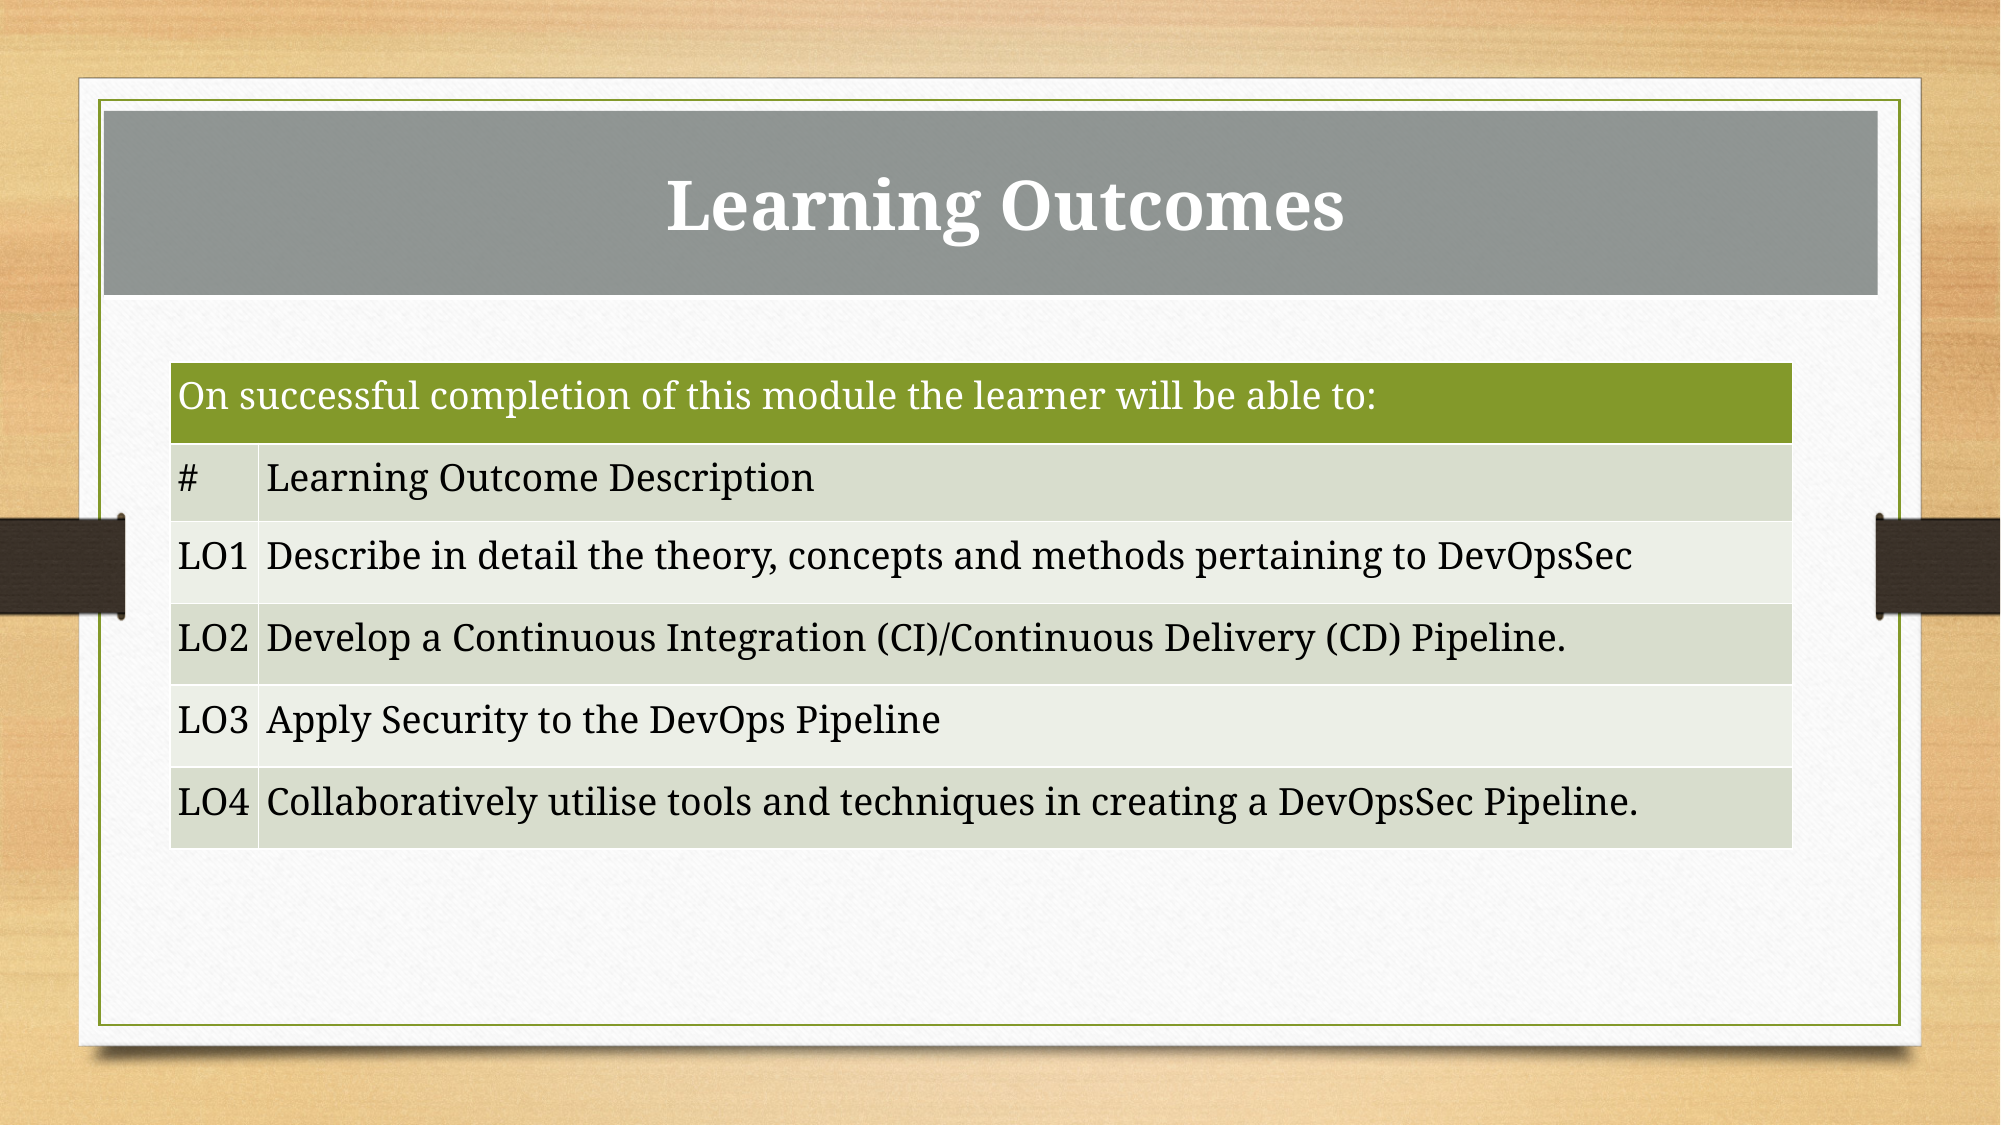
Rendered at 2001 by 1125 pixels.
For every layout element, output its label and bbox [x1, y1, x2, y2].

text_box [0, 0, 2000, 1125]
